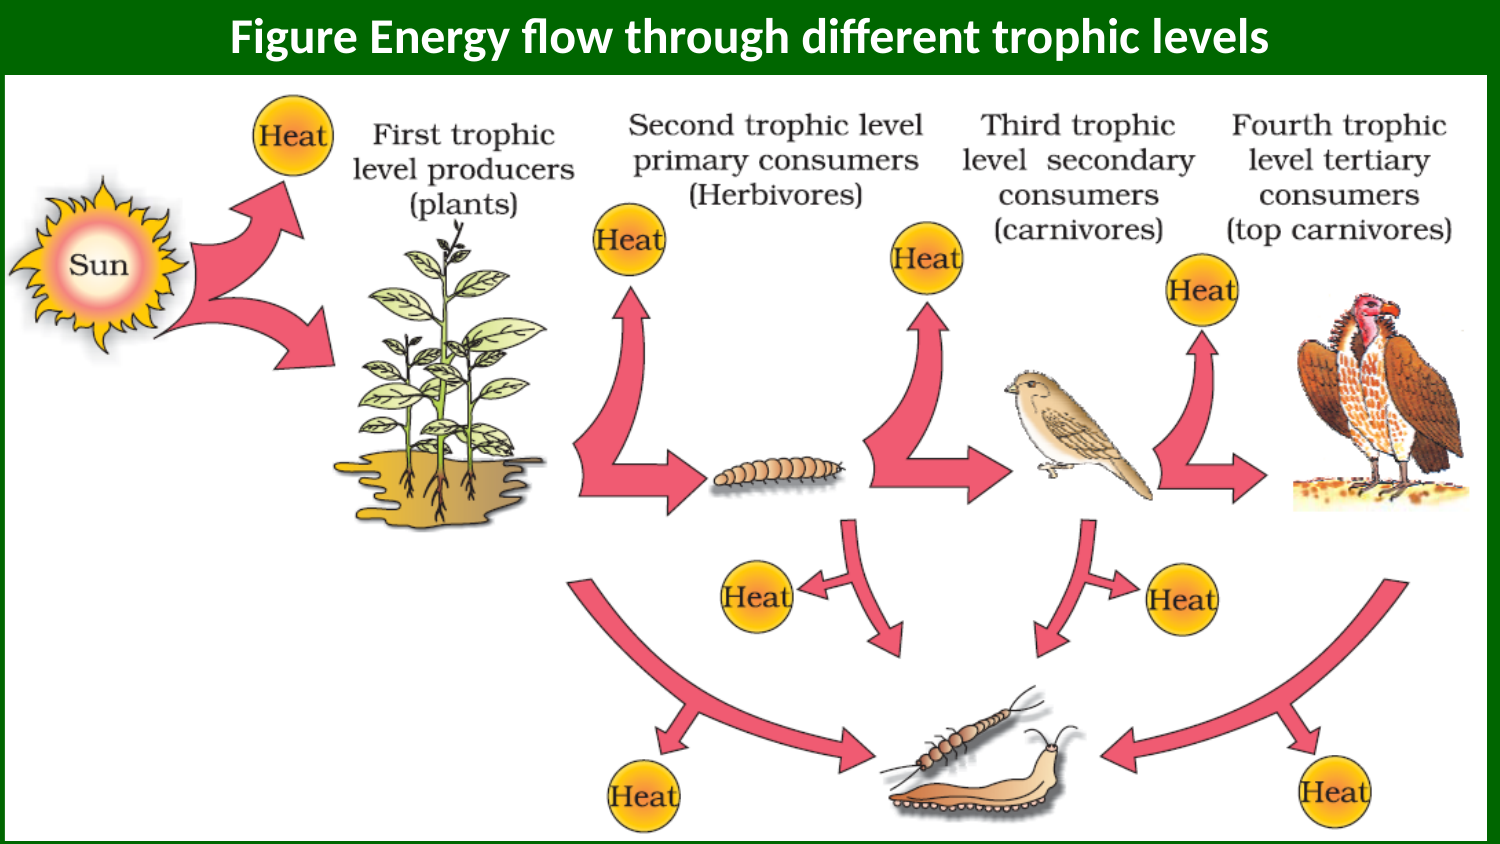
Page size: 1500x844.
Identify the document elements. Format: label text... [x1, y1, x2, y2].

picture [4, 75, 1488, 841]
text_box Figure Energy flow through different trophic levels [0, 0, 1500, 72]
